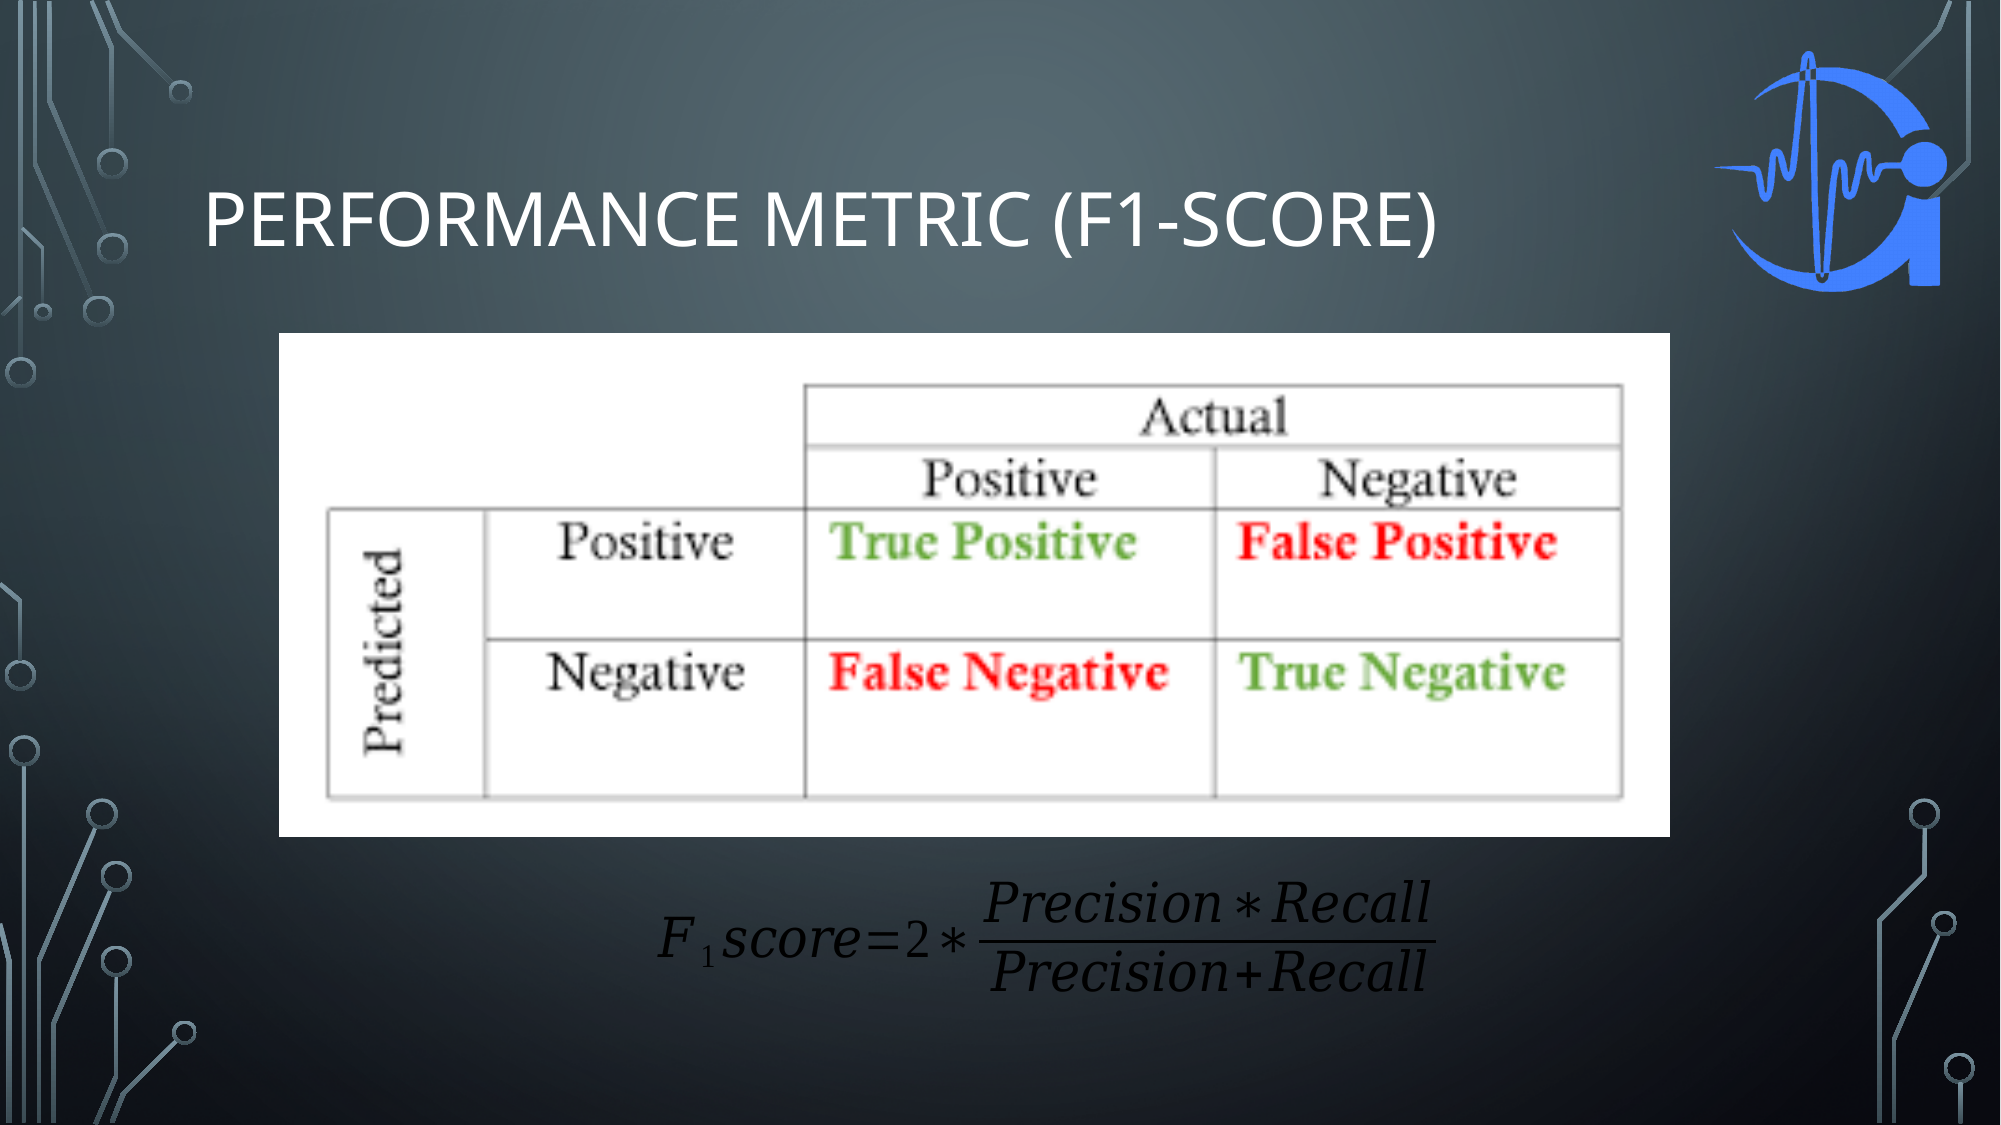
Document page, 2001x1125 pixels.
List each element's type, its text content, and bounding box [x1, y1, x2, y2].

picture [278, 333, 1670, 837]
picture [1714, 51, 1947, 292]
title Performance metric (F1-score) [187, 101, 1714, 344]
